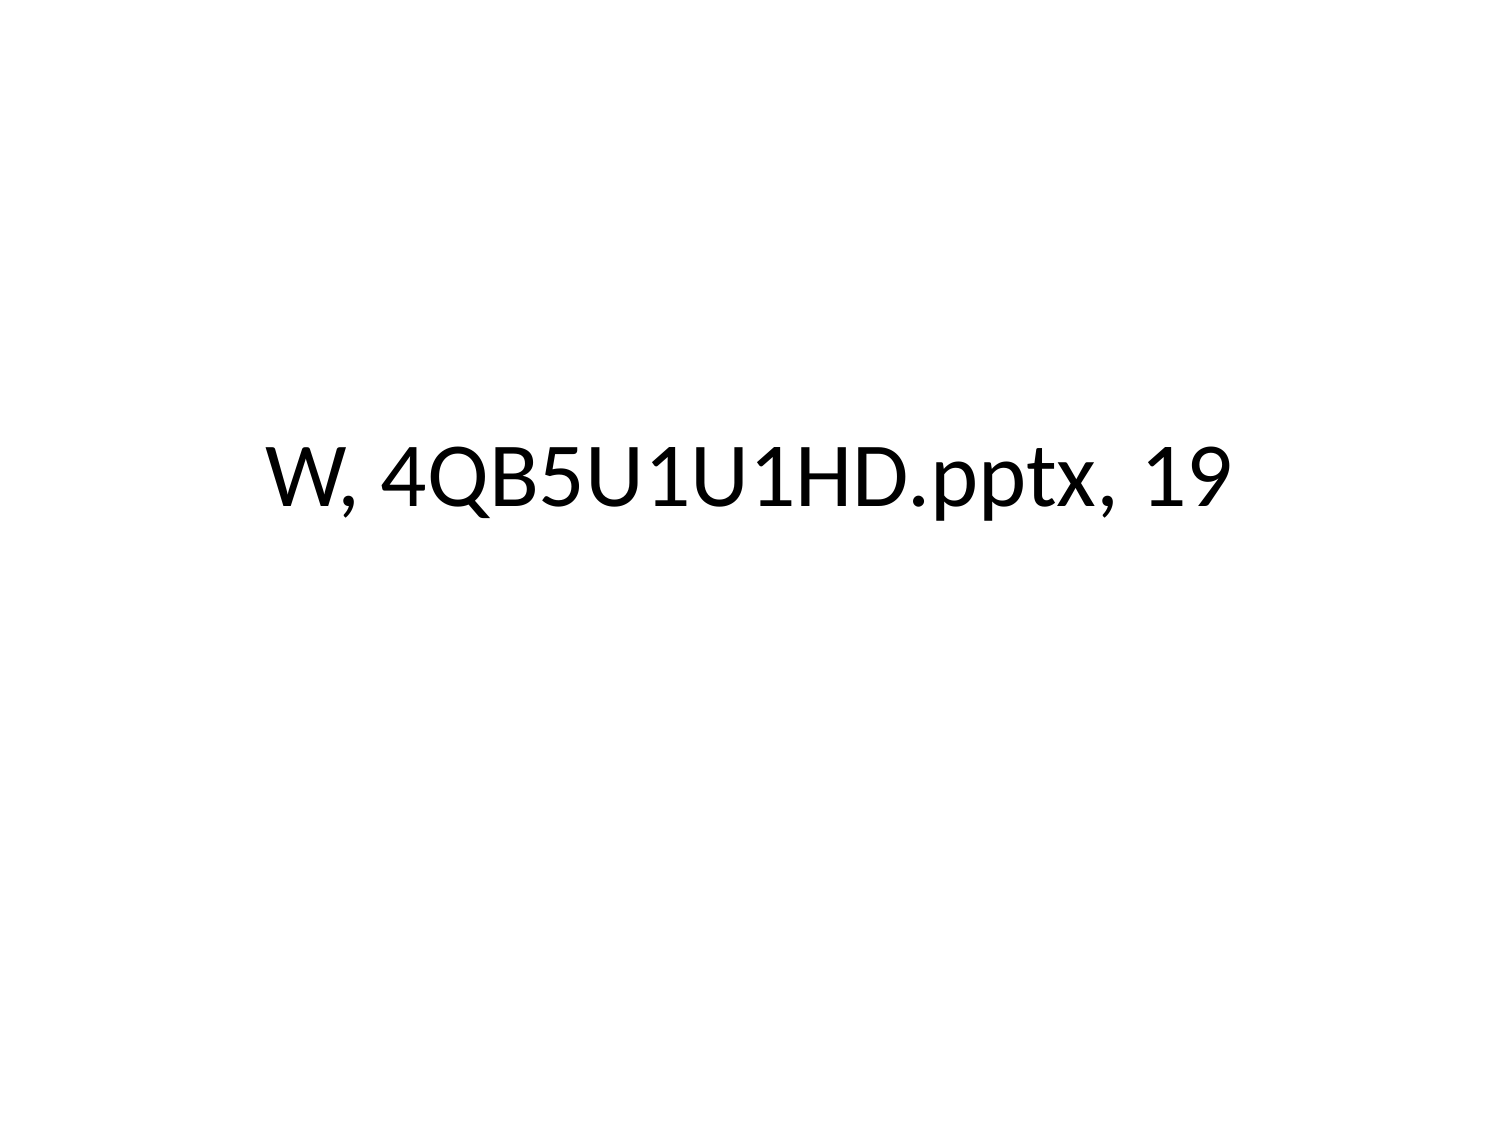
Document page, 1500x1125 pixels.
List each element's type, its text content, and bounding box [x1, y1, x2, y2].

title W, 4QB5U1U1HD.pptx, 19 [112, 349, 1388, 591]
